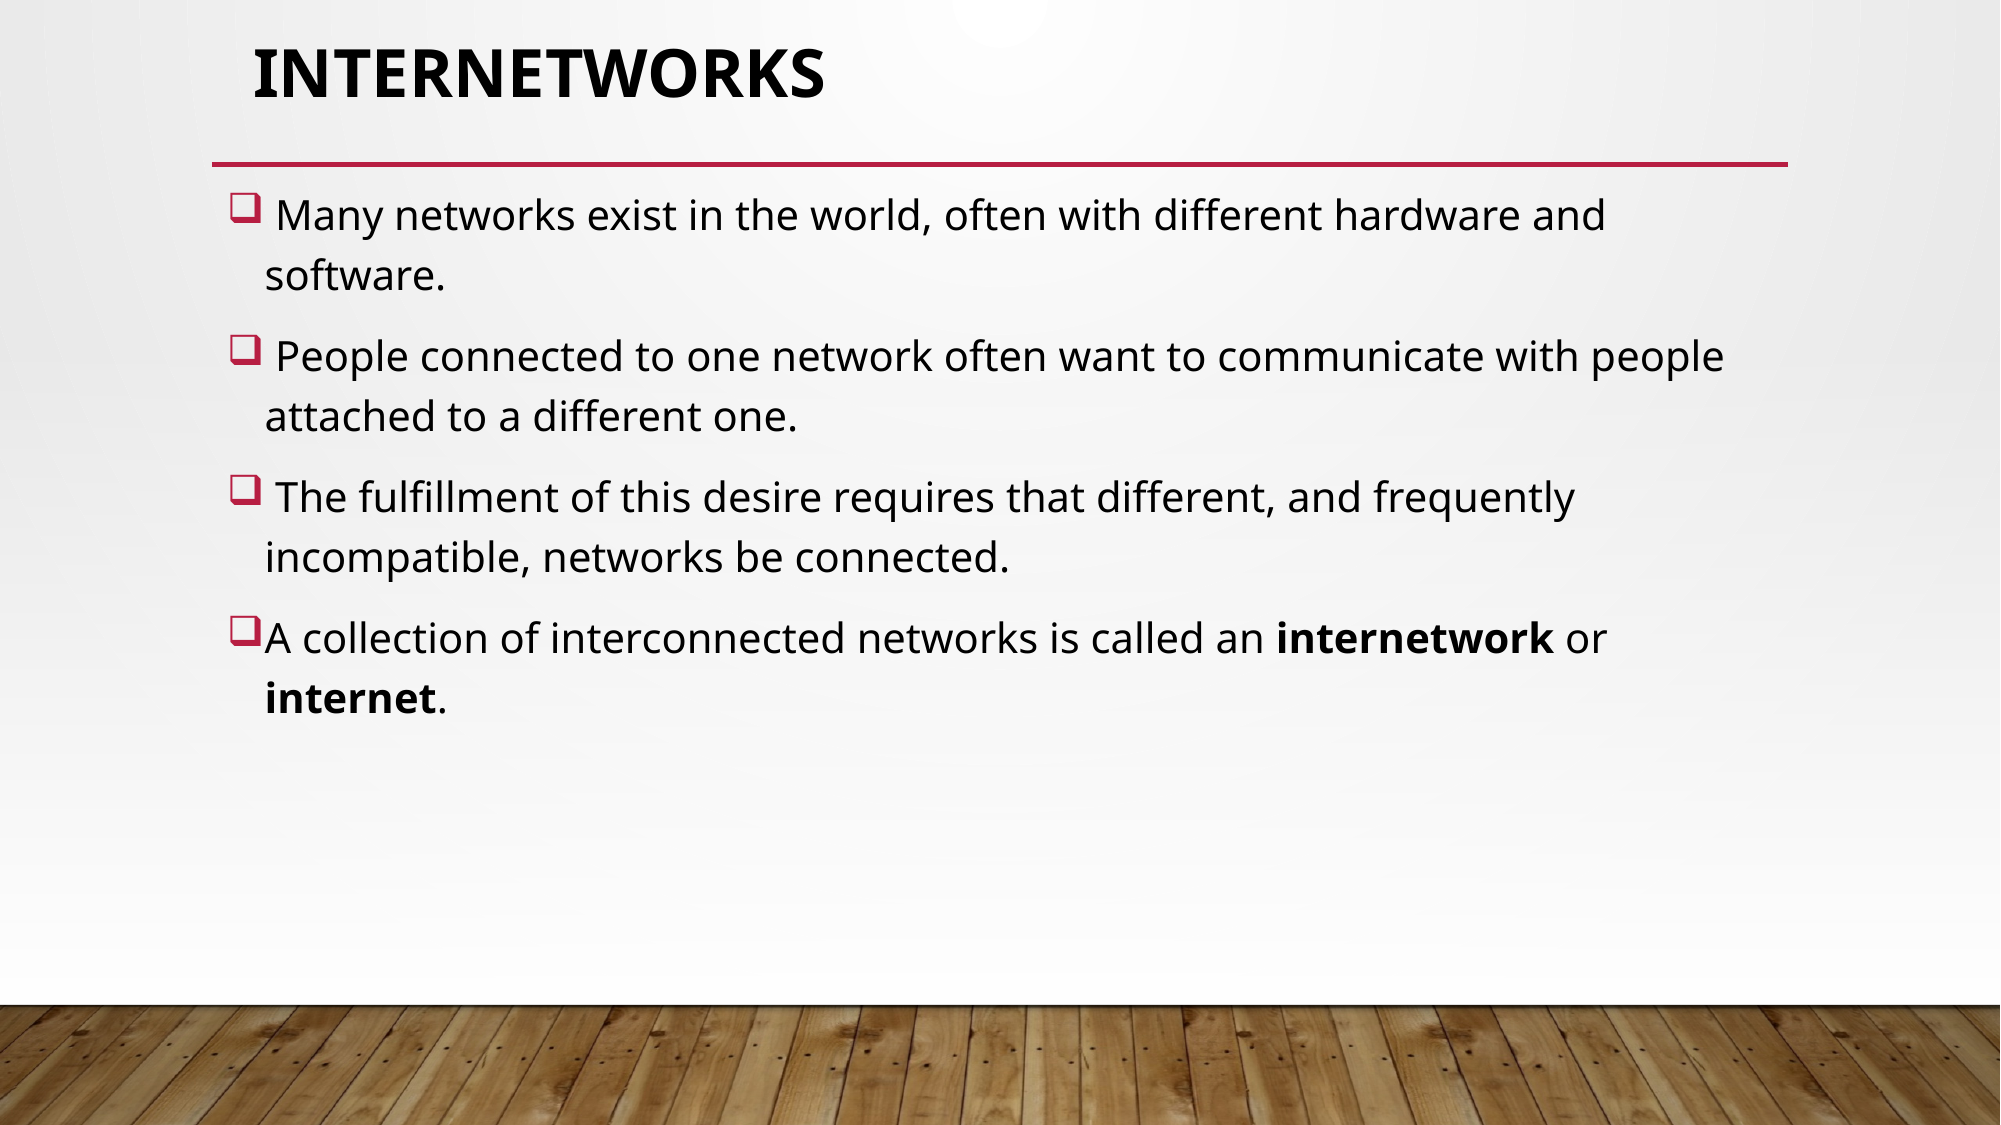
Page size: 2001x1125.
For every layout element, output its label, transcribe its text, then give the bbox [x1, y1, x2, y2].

title Internetworks [238, 32, 1814, 157]
list Many networks exist in the world, often with different hardware and software. People connected to one network often want to communicate with people attached to a different one. The fulfillment of this desire requires that different, and frequently incompatible, networks be connected. A collection of interconnected networks is called an internetwork or internet. [212, 171, 1814, 897]
picture [0, 1005, 2000, 1125]
